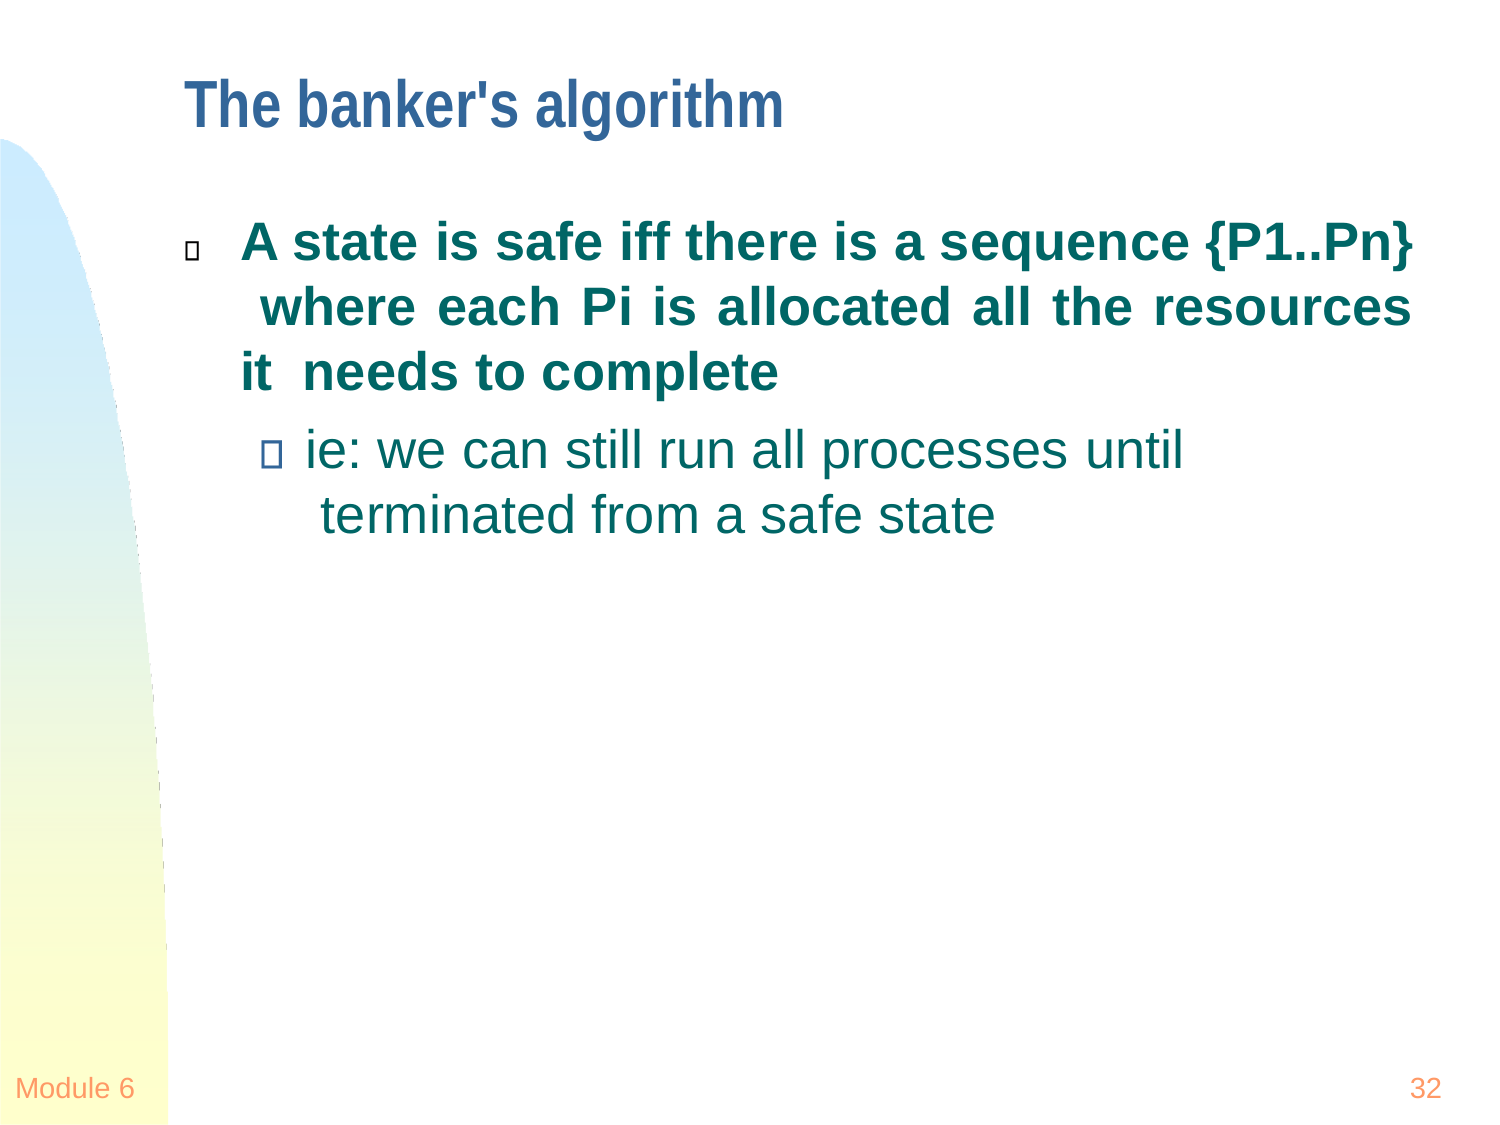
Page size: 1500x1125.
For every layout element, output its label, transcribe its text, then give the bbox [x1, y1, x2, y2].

footer Module 6 [12, 1069, 137, 1125]
text_box [183, 231, 219, 267]
title The banker's algorithm [182, 58, 950, 250]
text_box A state is safe iff there is a sequence {P1..Pn} where each Pi is allocated all the resources it needs to complete ie: we can still run all processes until terminated from a safe state [237, 204, 1416, 544]
picture [0, 138, 169, 1125]
slide_number 32 [1403, 1069, 1449, 1125]
